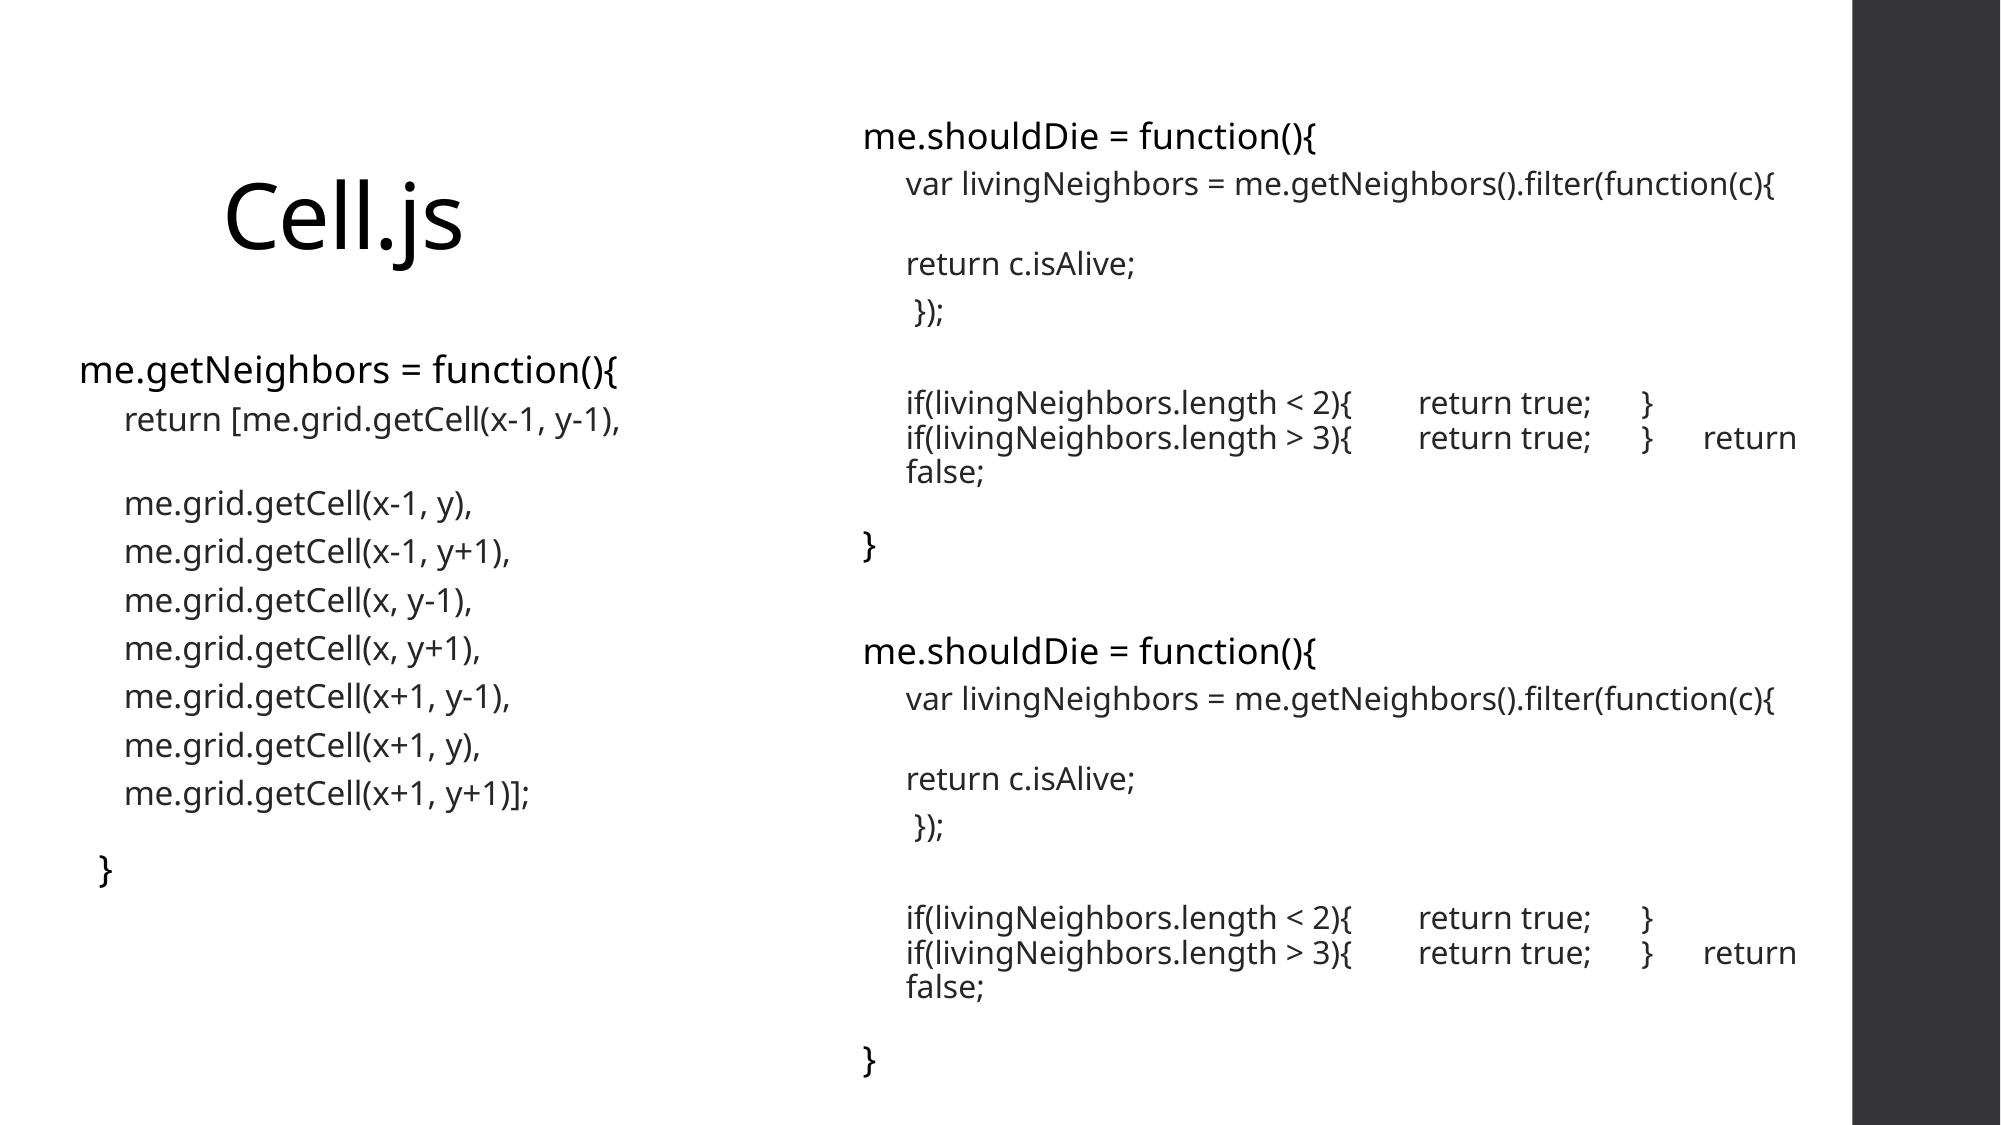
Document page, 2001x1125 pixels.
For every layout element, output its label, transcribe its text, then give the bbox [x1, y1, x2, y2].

title Cell.js [206, 60, 1797, 278]
text_box me.shouldDie = function(){ var livingNeighbors = me.getNeighbors().filter(function(c){ return c.isAlive; }); if(livingNeighbors.length < 2){ return true; } if(livingNeighbors.length > 3){ return true; } return false; } [847, 624, 1855, 1090]
list me.getNeighbors = function(){ return [me.grid.getCell(x-1, y-1), me.grid.getCell(x-1, y), me.grid.getCell(x-1, y+1), me.grid.getCell(x, y-1), me.grid.getCell(x, y+1), me.grid.getCell(x+1, y-1), me.grid.getCell(x+1, y), me.grid.getCell(x+1, y+1)]; } [63, 342, 782, 982]
text_box me.shouldDie = function(){ var livingNeighbors = me.getNeighbors().filter(function(c){ return c.isAlive; }); if(livingNeighbors.length < 2){ return true; } if(livingNeighbors.length > 3){ return true; } return false; } [847, 109, 1855, 575]
